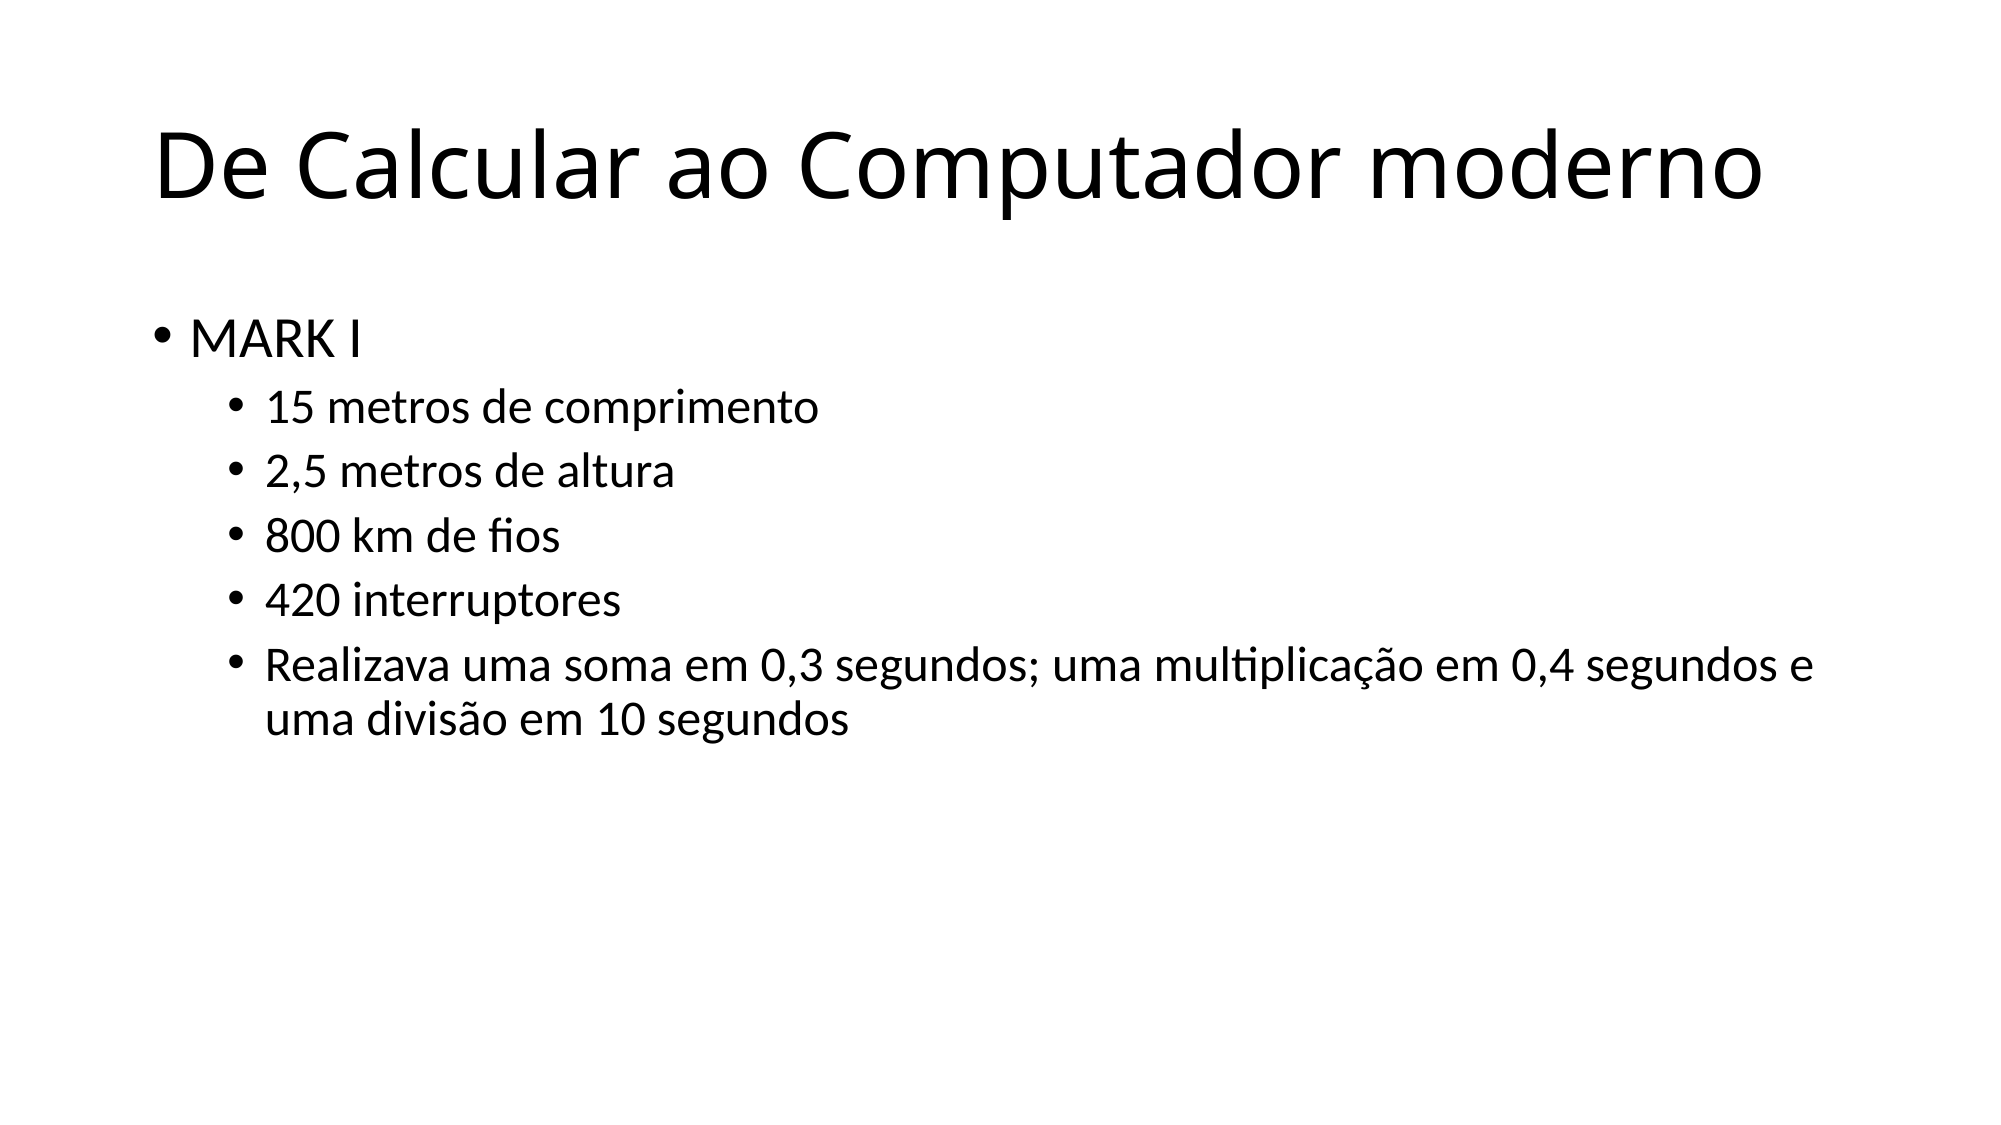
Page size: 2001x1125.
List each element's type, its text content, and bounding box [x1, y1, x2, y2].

list MARK I 15 metros de comprimento 2,5 metros de altura 800 km de fios 420 interruptores Realizava uma soma em 0,3 segundos; uma multiplicação em 0,4 segundos e uma divisão em 10 segundos [137, 299, 1863, 1014]
title De Calcular ao Computador moderno [137, 59, 1863, 278]
